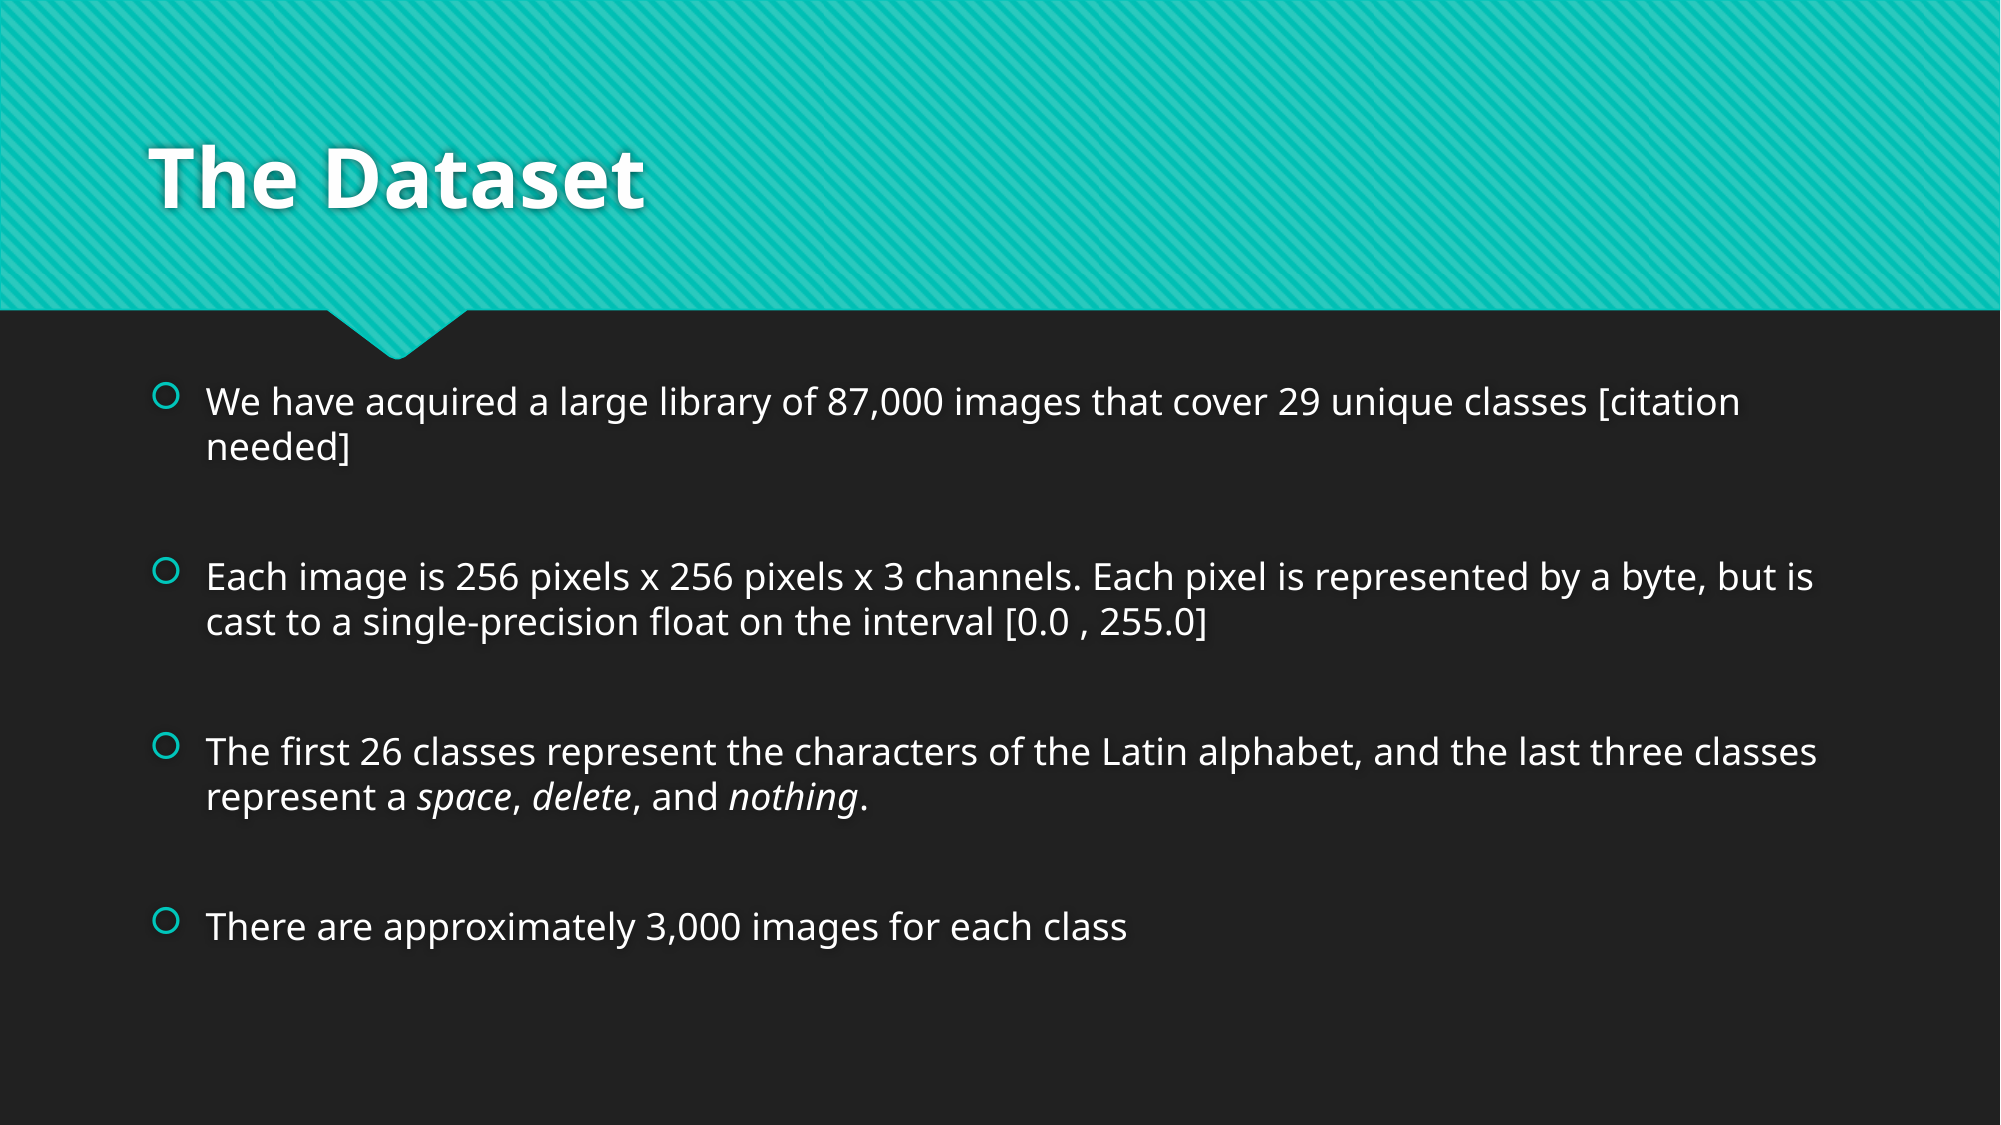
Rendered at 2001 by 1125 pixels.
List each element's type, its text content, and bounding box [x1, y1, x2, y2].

title The Dataset [132, 73, 1868, 233]
list We have acquired a large library of 87,000 images that cover 29 unique classes [citation needed] Each image is 256 pixels x 256 pixels x 3 channels. Each pixel is represented by a byte, but is cast to a single-precision float on the interval [0.0 , 255.0] The first 26 classes represent the characters of the Latin alphabet, and the last three classes represent a space, delete, and nothing. There are approximately 3,000 images for each class [134, 364, 1866, 962]
